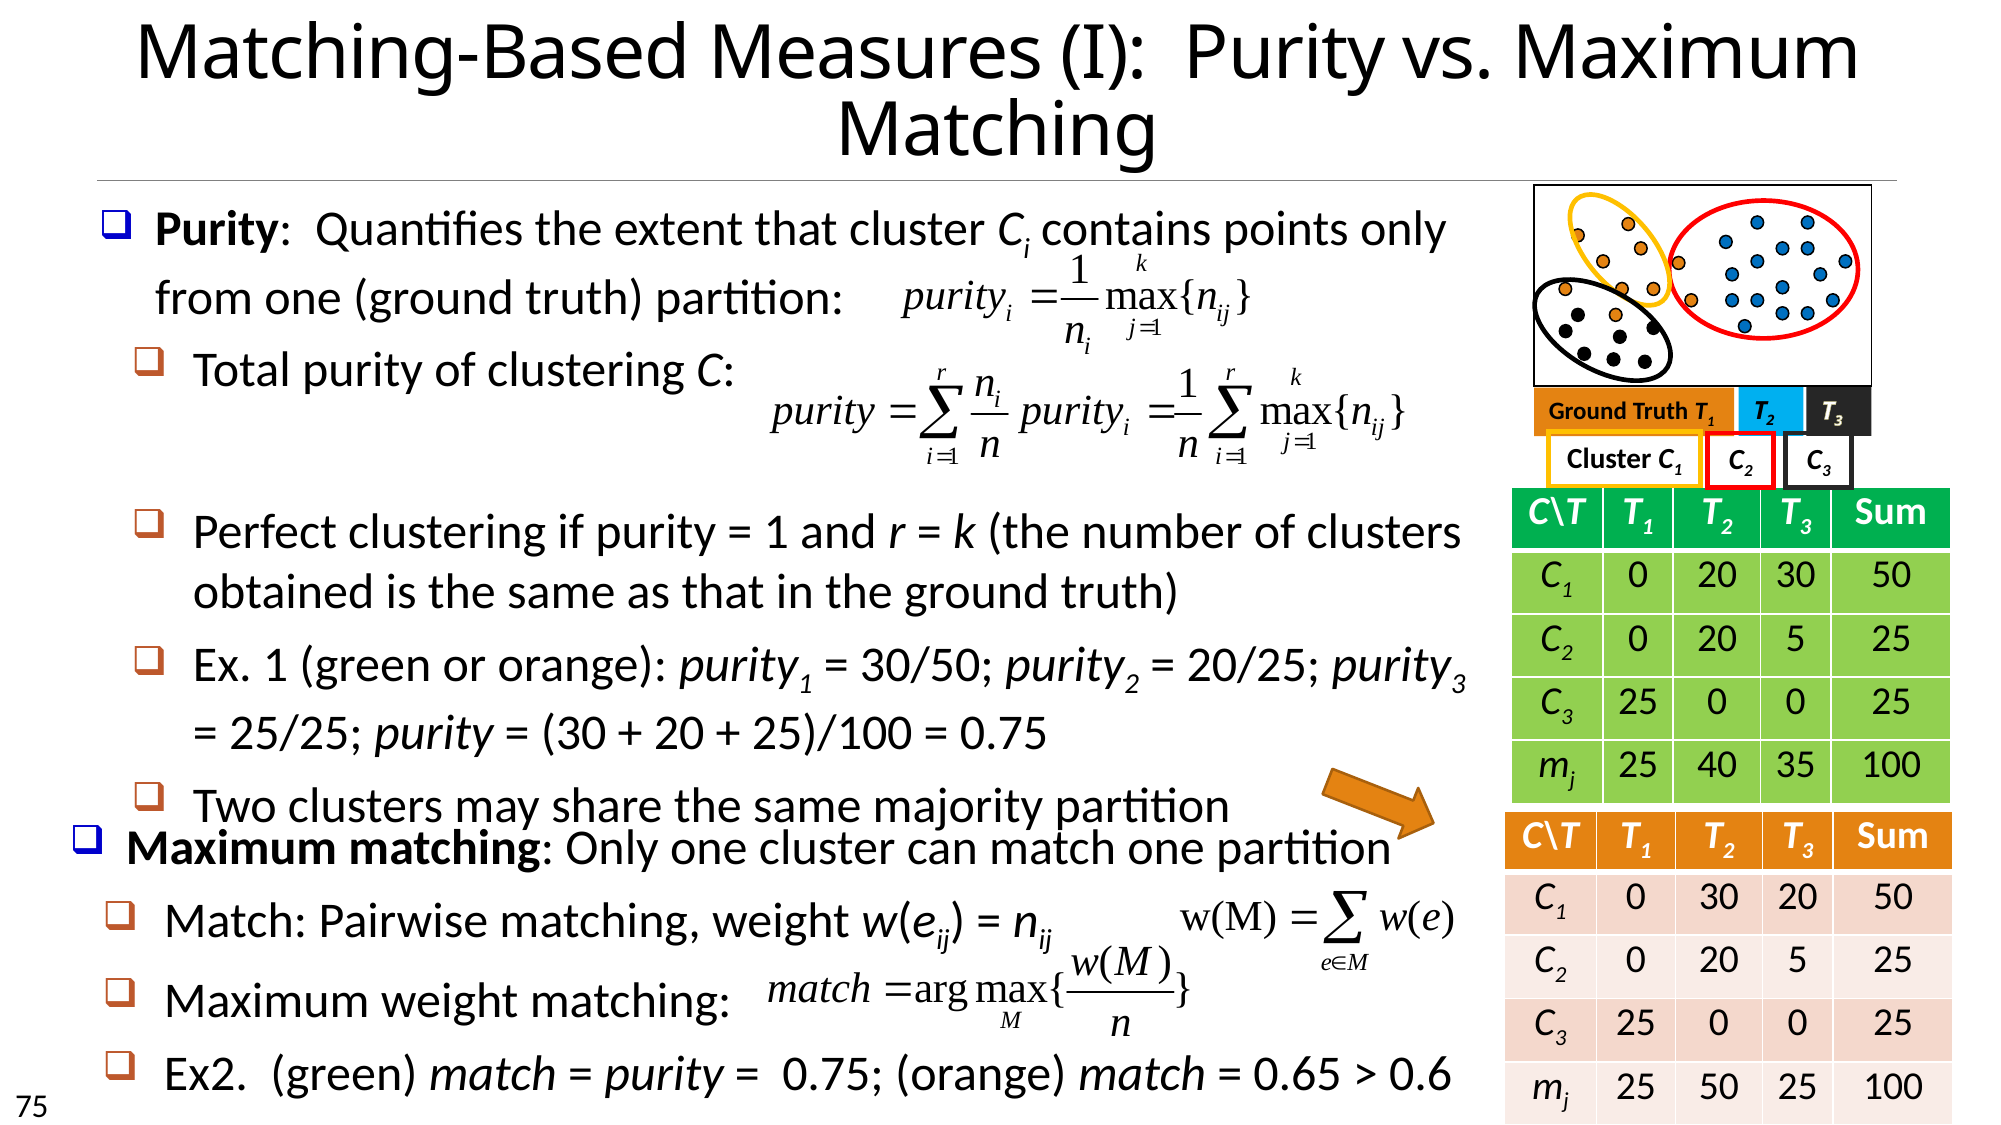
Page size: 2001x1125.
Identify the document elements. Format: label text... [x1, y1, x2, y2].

table_header Sum [1832, 488, 1950, 548]
table_cell 20 [1674, 553, 1760, 613]
table_cell 5 [1763, 936, 1832, 998]
table_header C\T [1512, 488, 1602, 548]
table_cell 30 [1761, 553, 1830, 613]
table_cell C2 [1505, 936, 1596, 998]
table_cell 25 [1597, 999, 1675, 1061]
table_header T2 [1674, 493, 1760, 548]
table_cell 0 [1604, 553, 1672, 613]
table_header C\T [1505, 812, 1596, 869]
text_box [1321, 767, 1435, 840]
table_cell mj [1512, 741, 1602, 803]
table_cell 50 [1834, 875, 1952, 934]
table_cell 30 [1676, 875, 1762, 934]
table_cell 5 [1761, 615, 1830, 676]
table_cell 25 [1832, 678, 1950, 739]
table_cell 25 [1832, 615, 1950, 676]
table_cell mj [1505, 1063, 1596, 1124]
table_header T2 [1676, 812, 1762, 869]
table_cell 0 [1674, 678, 1760, 739]
table_cell 25 [1834, 999, 1952, 1061]
table_header T1 [1604, 493, 1672, 548]
table_cell 25 [1604, 741, 1672, 803]
table_cell 25 [1597, 1063, 1675, 1124]
table_cell C3 [1512, 678, 1602, 739]
table_cell 0 [1763, 999, 1832, 1061]
table_cell 50 [1676, 1063, 1762, 1124]
text_box Maximum matching: Only one cluster can match one partition Match: Pairwise matching, weight w(eij) = nij Maximum weight matching: Ex2. (green) match = purity = 0.75; (orange) match = 0.65 > 0.6 [54, 806, 1506, 1112]
table_header T3 [1763, 812, 1832, 869]
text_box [1172, 883, 1463, 981]
table_cell C2 [1512, 615, 1602, 676]
table_cell 25 [1763, 1063, 1832, 1124]
table_cell C1 [1512, 553, 1602, 613]
table_cell 20 [1676, 936, 1762, 998]
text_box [890, 241, 1260, 365]
table_cell 100 [1832, 741, 1950, 803]
table_cell 35 [1761, 741, 1830, 803]
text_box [1527, 182, 1872, 484]
table_cell 0 [1676, 999, 1762, 1061]
table_cell 40 [1674, 741, 1760, 803]
table_cell 20 [1674, 615, 1760, 676]
table_header T1 [1597, 812, 1675, 869]
table_cell 20 [1763, 875, 1832, 934]
table_cell 0 [1604, 615, 1672, 676]
table_cell 25 [1604, 678, 1672, 739]
table_header Sum [1834, 812, 1952, 869]
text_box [759, 352, 1415, 475]
list Purity: Quantifies the extent that cluster Ci contains points only from one (ground truth) partition: Total purity of clustering C: Perfect clustering if purity = 1 and r = k (the number of clusters obtained is the same as that in the ground truth) Ex. 1 (green or orange): purity1 = 30/50; purity2 = 20/25; purity3 = 25/25; purity = (30 + 20 + 25)/100 = 0.75 Two clusters may share the same majority partition [83, 188, 1482, 801]
table_cell 50 [1832, 553, 1950, 613]
table_cell 25 [1834, 936, 1952, 998]
table_header T3 [1761, 493, 1830, 548]
table_cell 0 [1597, 936, 1675, 998]
table_cell C1 [1505, 875, 1596, 934]
table_cell C3 [1505, 999, 1596, 1061]
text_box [759, 934, 1197, 1047]
title Matching-Based Measures (I): Purity vs. Maximum Matching [0, 44, 2000, 145]
table_cell 0 [1597, 875, 1675, 934]
table_cell 100 [1834, 1063, 1952, 1124]
table_cell 0 [1761, 678, 1830, 739]
